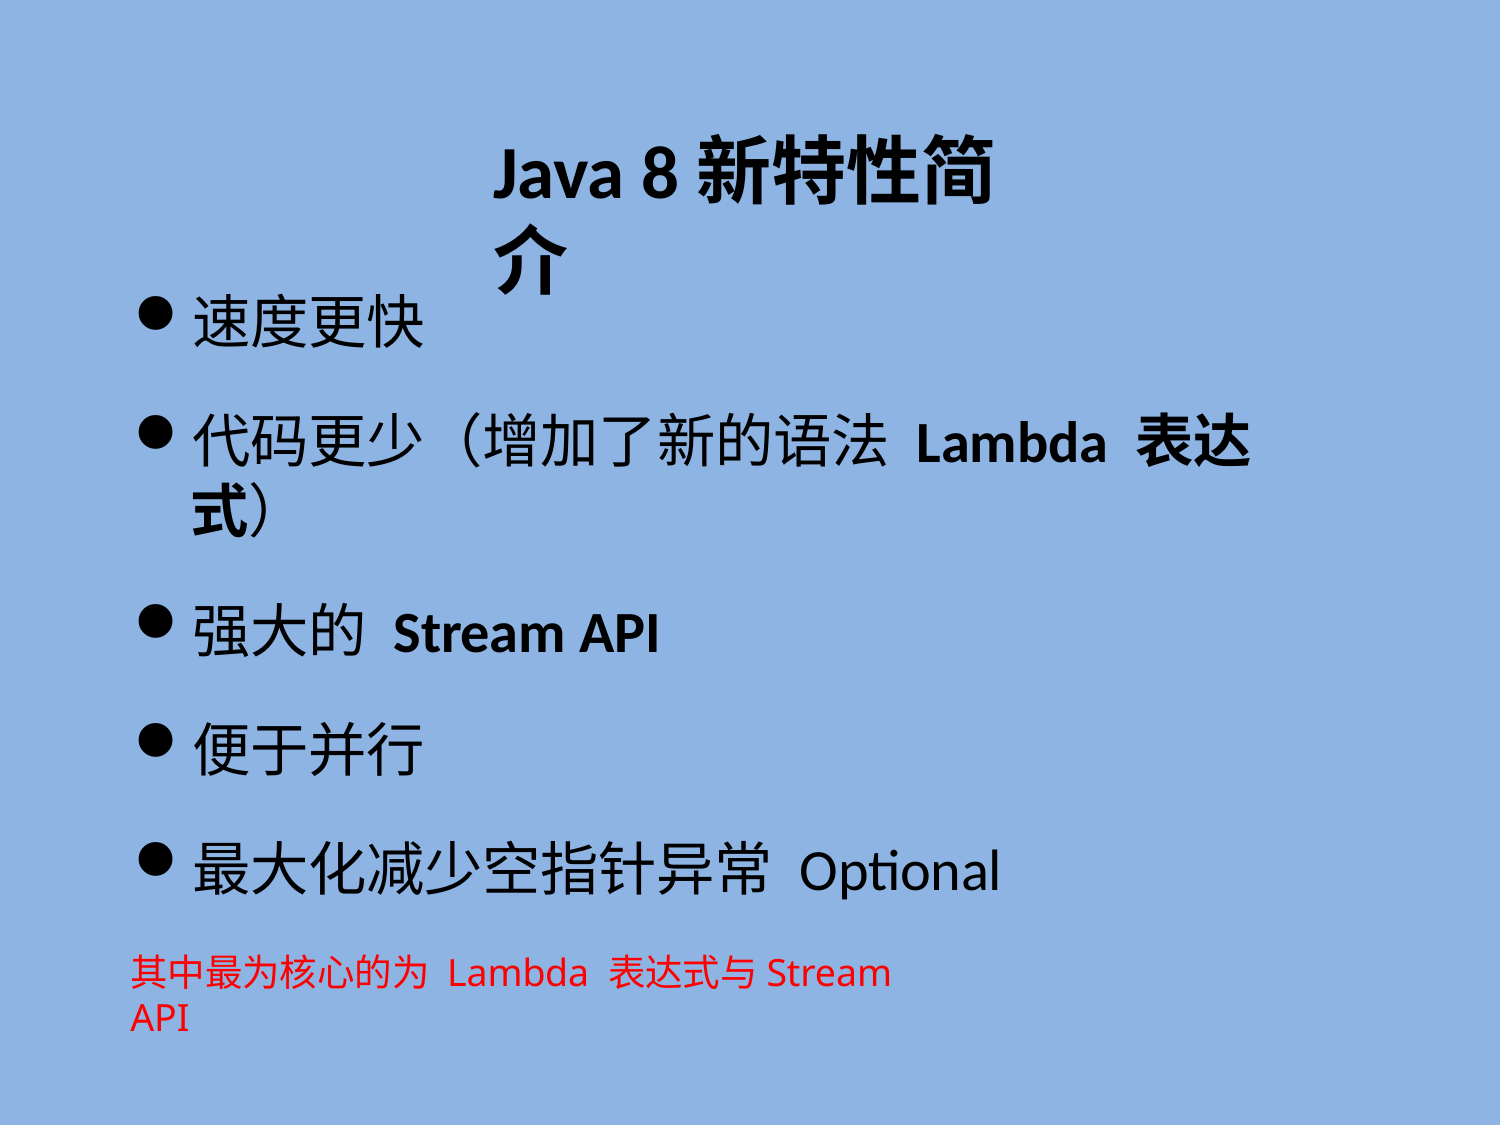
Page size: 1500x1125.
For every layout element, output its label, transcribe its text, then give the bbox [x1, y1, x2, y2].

text_box 速度更快 代码更少（增加了新的语法 Lambda 表达式） 强大的 Stream API 便于并行 最大化减少空指针异常 Optional [131, 283, 1346, 902]
text_box 其中最为核心的为 Lambda 表达式与Stream API [128, 947, 921, 1040]
title Java 8新特性简介 [491, 121, 1060, 283]
